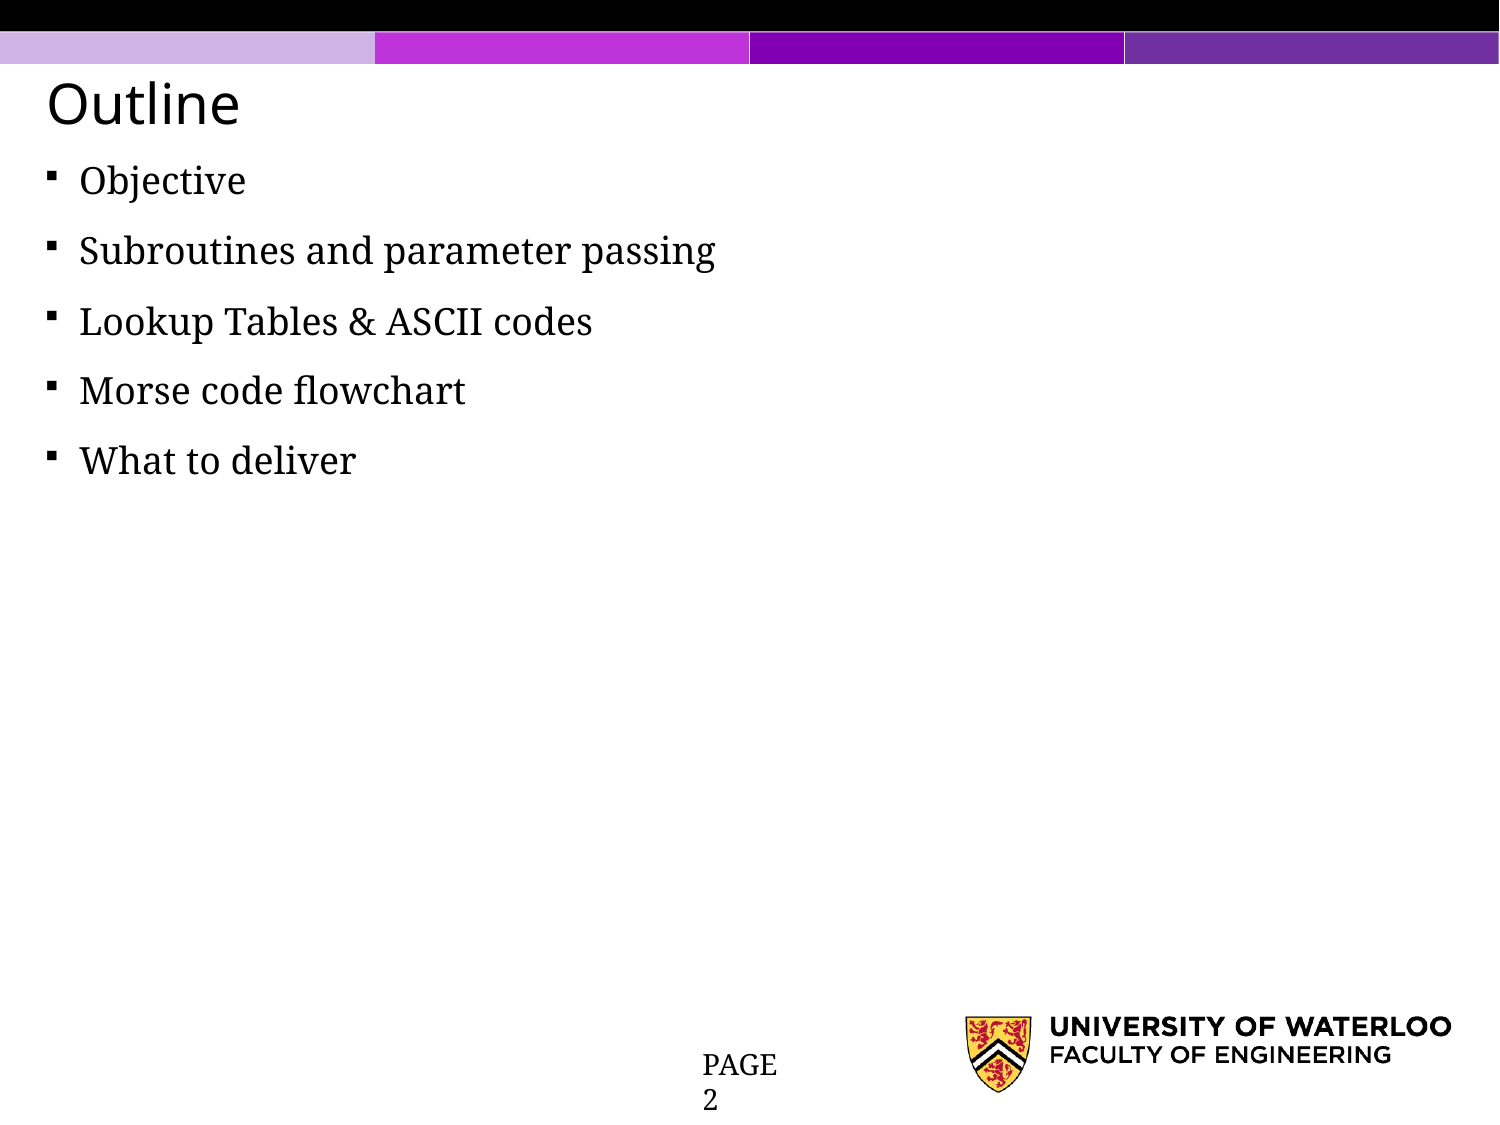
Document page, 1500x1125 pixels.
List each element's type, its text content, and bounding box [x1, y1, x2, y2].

text_box PAGE 2 [687, 1039, 813, 1081]
text_box Objective Subroutines and parameter passing Lookup Tables & ASCII codes Morse code flowchart What to deliver [29, 149, 1454, 949]
picture [886, 956, 1500, 1125]
title Outline [32, 71, 1456, 218]
